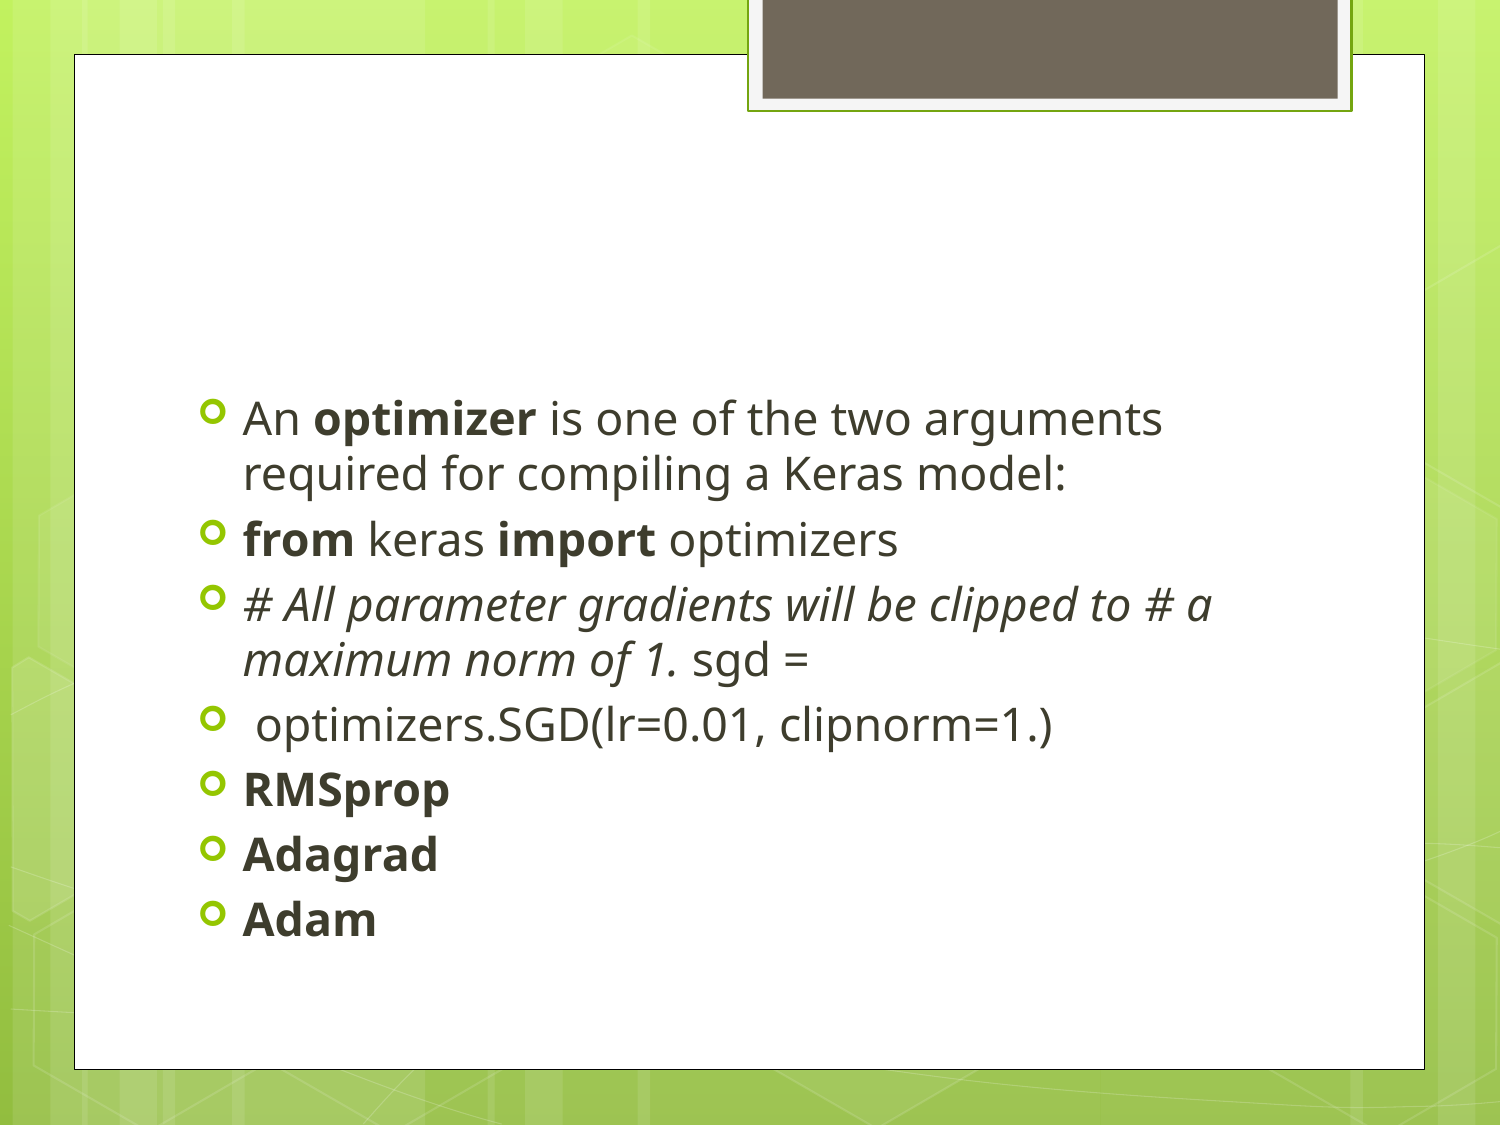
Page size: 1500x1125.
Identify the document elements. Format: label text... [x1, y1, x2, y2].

list An optimizer is one of the two arguments required for compiling a Keras model: from keras import optimizers # All parameter gradients will be clipped to # a maximum norm of 1. sgd = optimizers.SGD(lr=0.01, clipnorm=1.) RMSprop Adagrad Adam [171, 381, 1283, 957]
